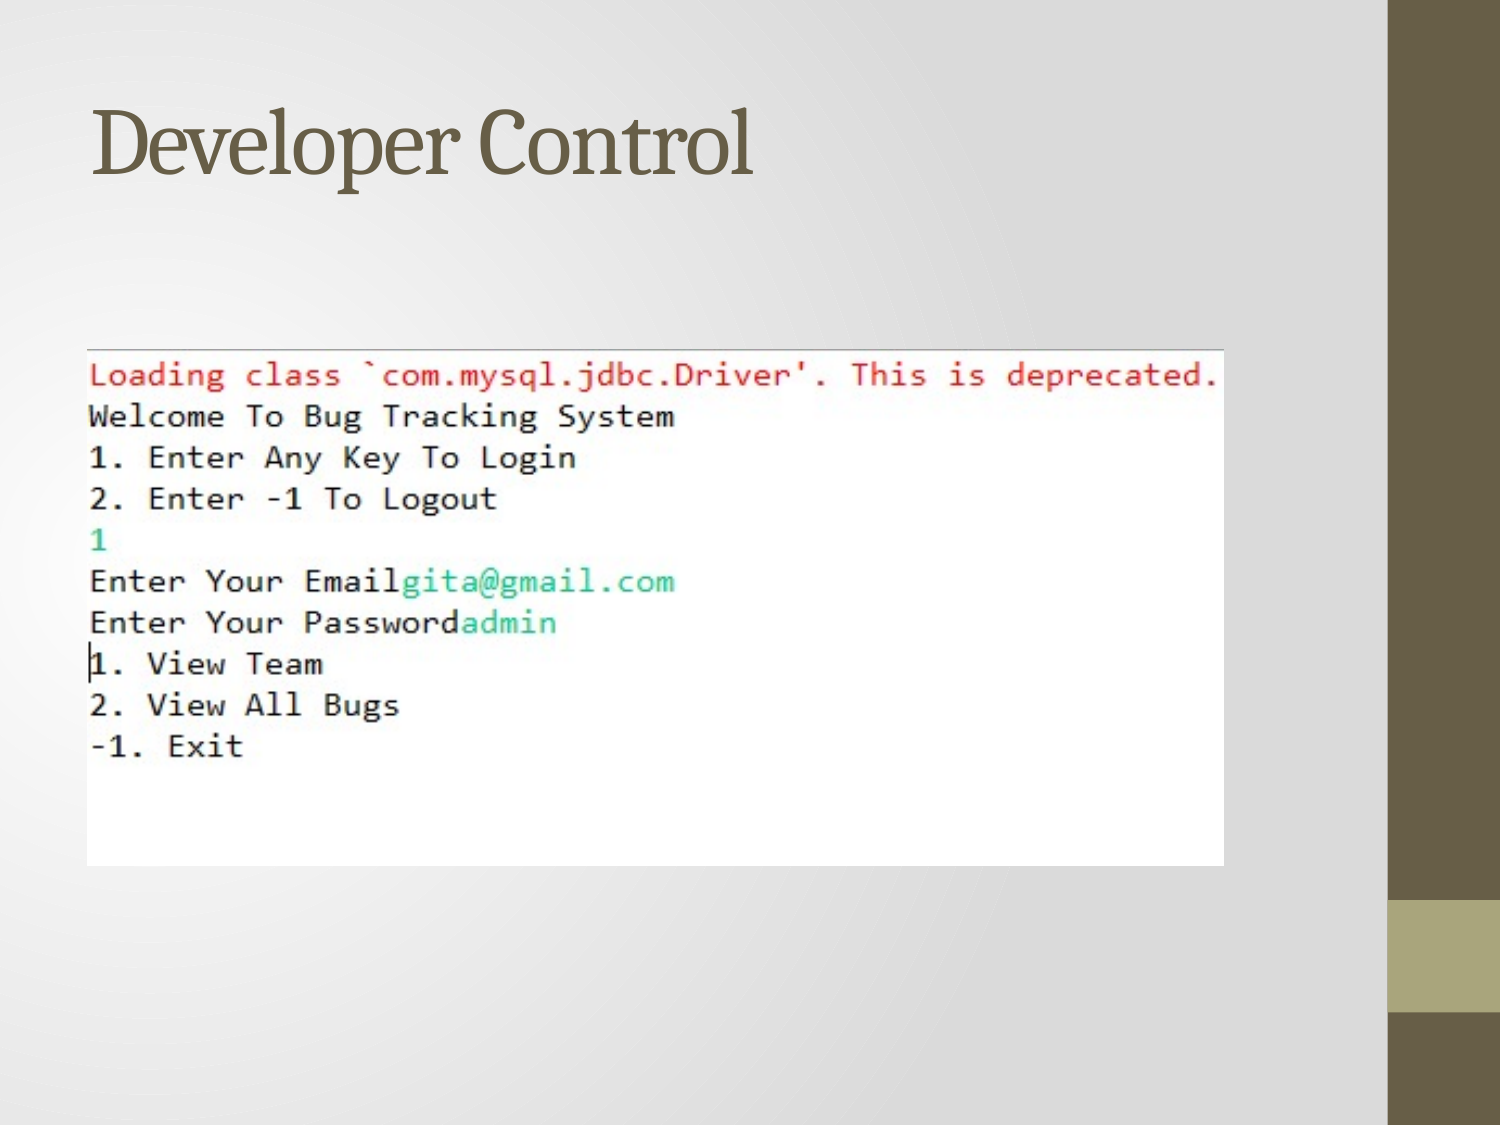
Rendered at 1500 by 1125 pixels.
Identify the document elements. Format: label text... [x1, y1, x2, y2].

title Developer Control [75, 41, 1325, 230]
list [86, 349, 1224, 867]
